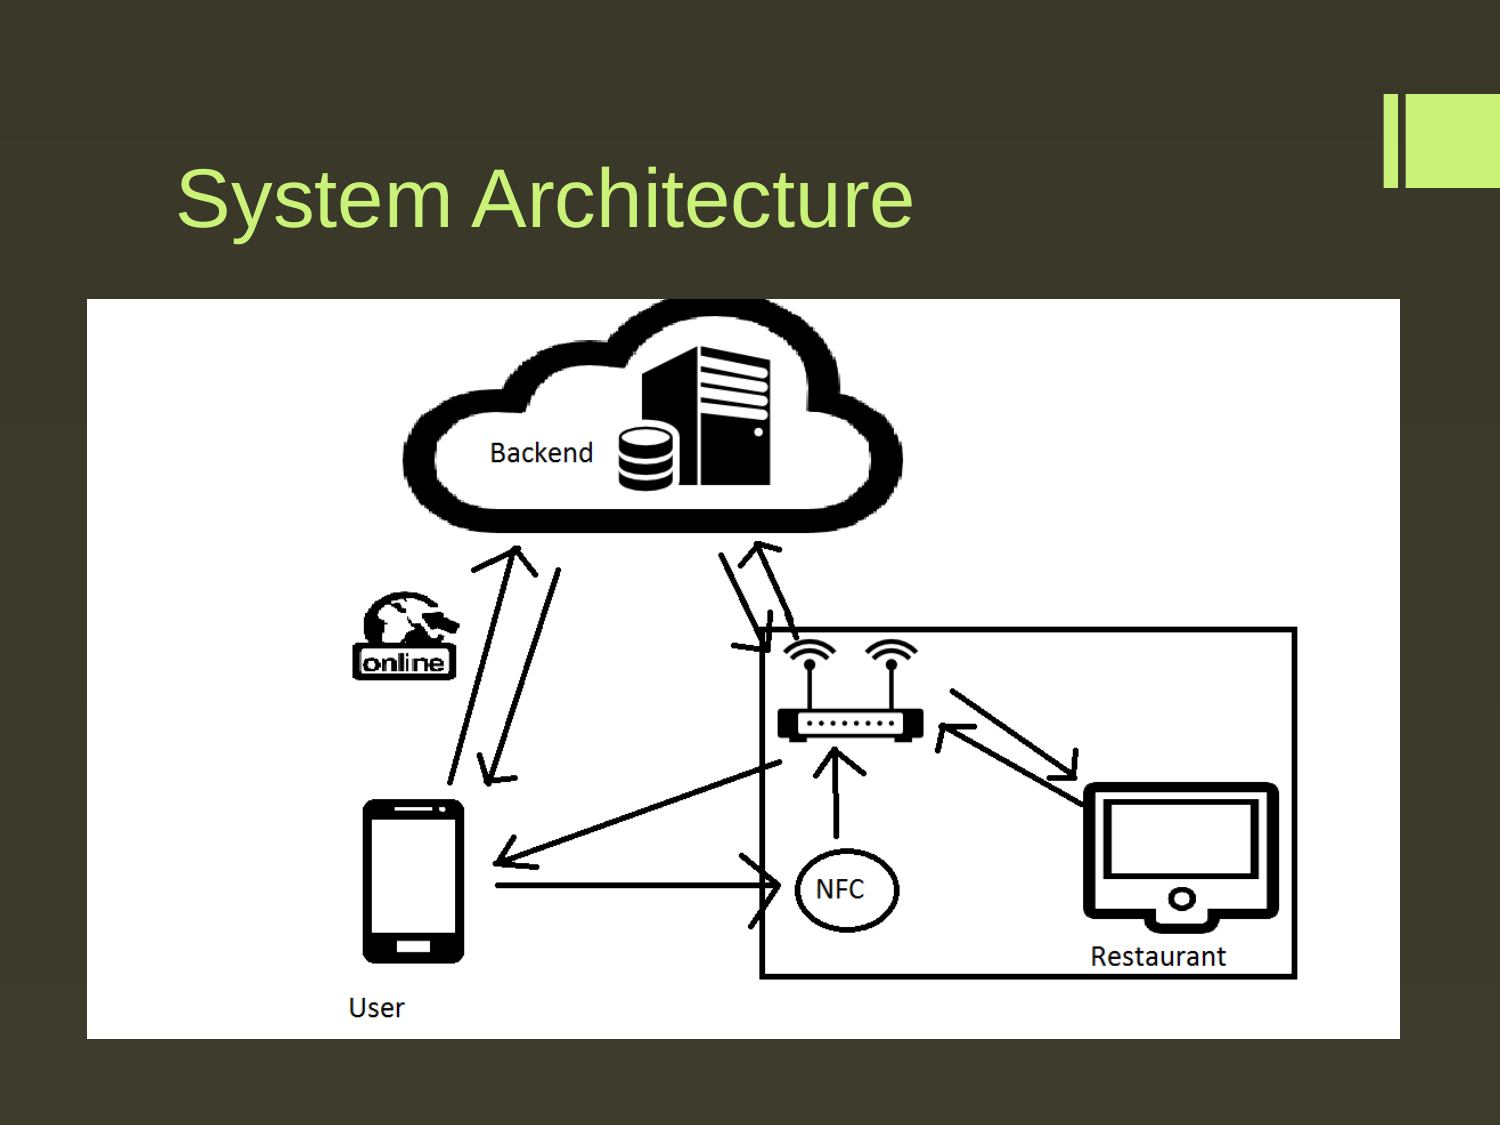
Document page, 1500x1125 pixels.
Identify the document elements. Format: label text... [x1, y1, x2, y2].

picture [86, 299, 1401, 1039]
title System Architecture [137, 62, 1338, 252]
